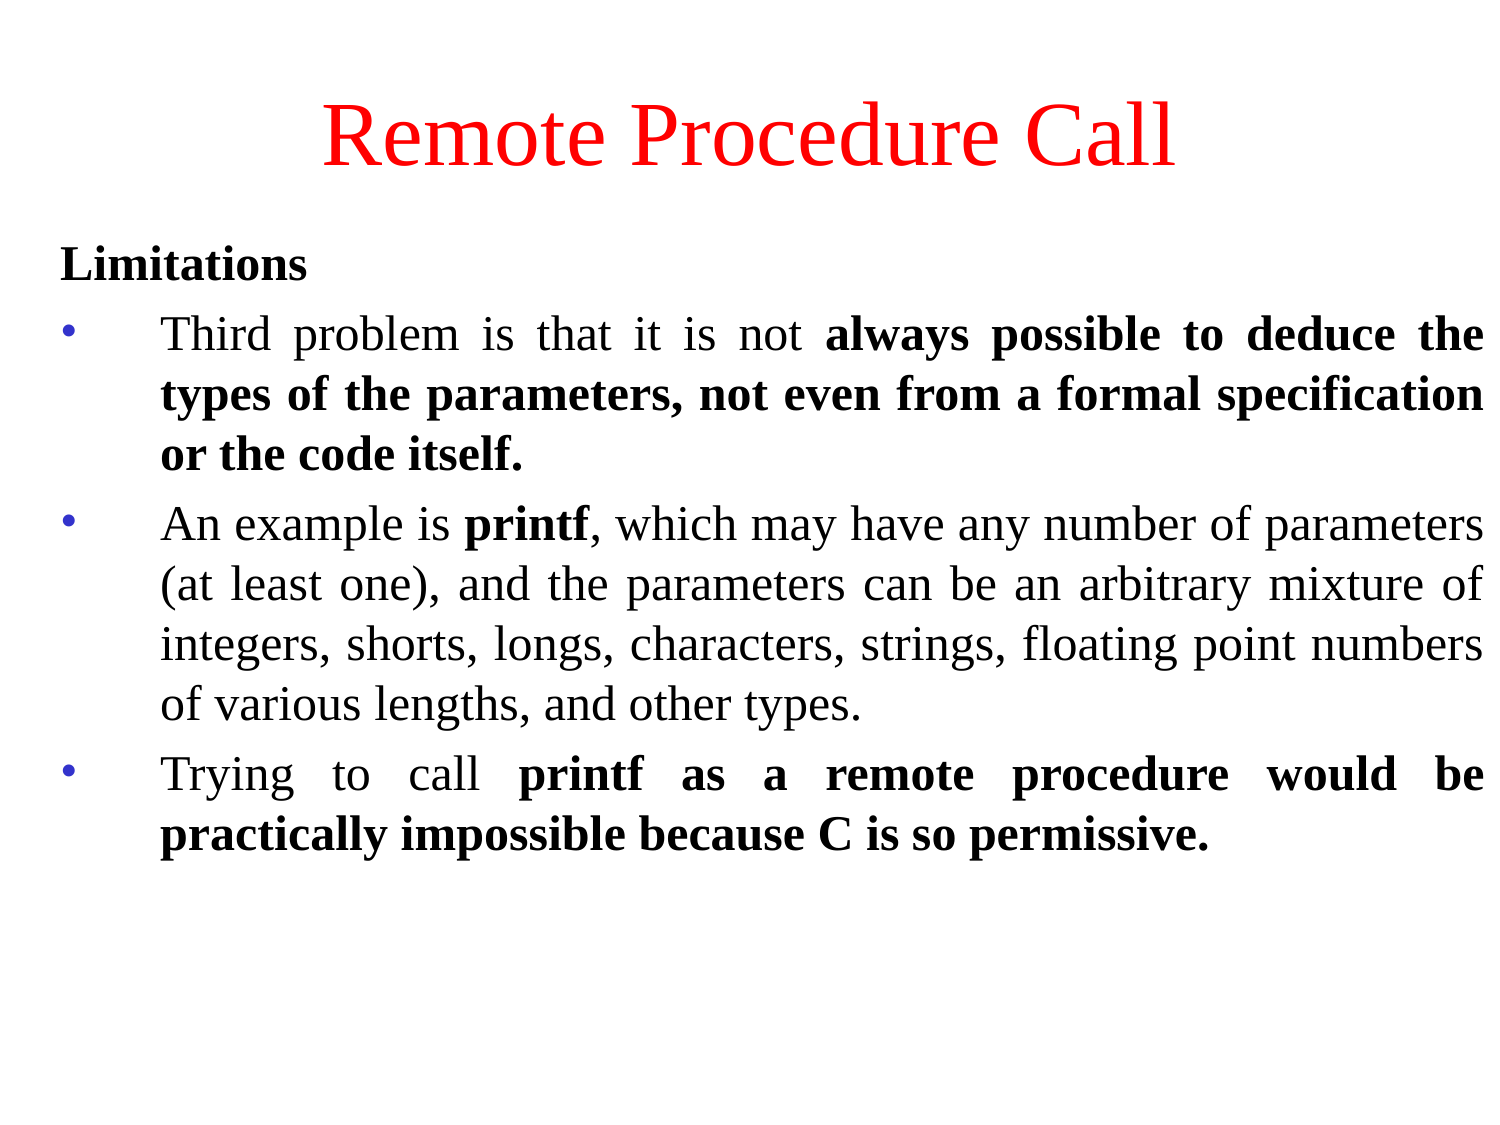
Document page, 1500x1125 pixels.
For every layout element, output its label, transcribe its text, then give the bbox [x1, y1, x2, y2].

title Remote Procedure Call [0, 35, 1500, 223]
list Limitations Third problem is that it is not always possible to deduce the types of the parameters, not even from a formal specification or the code itself. An example is printf, which may have any number of parameters (at least one), and the parameters can be an arbitrary mixture of integers, shorts, longs, characters, strings, floating point numbers of various lengths, and other types. Trying to call printf as a remote procedure would be practically impossible because C is so permissive. [45, 222, 1500, 1075]
